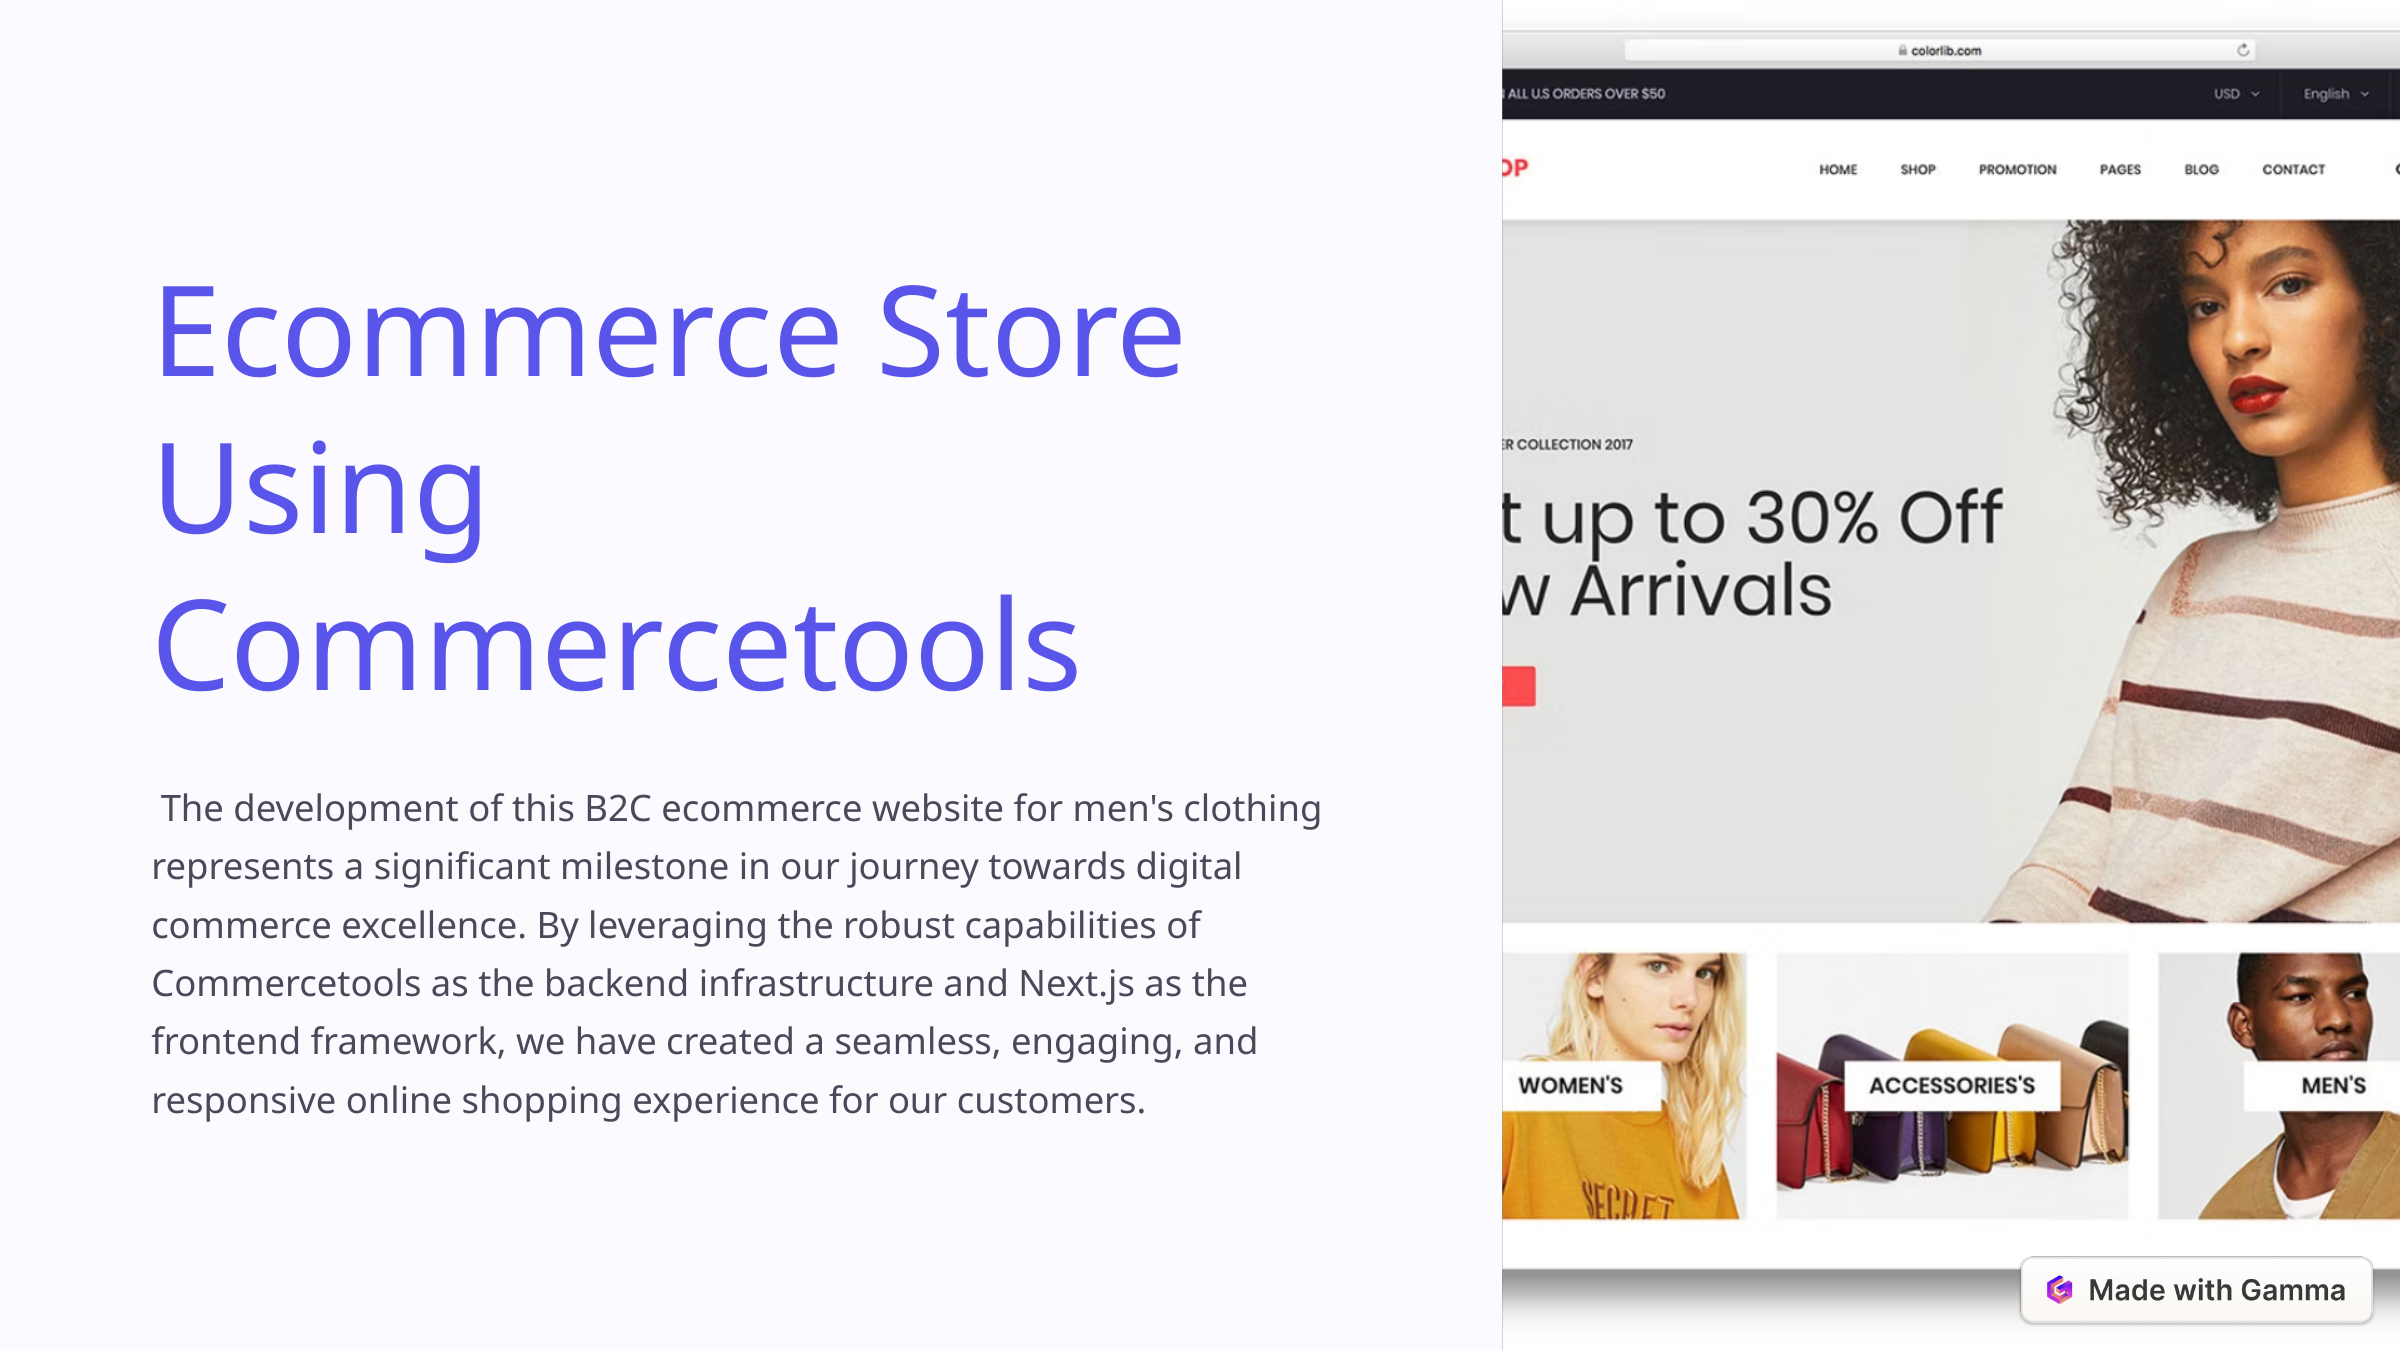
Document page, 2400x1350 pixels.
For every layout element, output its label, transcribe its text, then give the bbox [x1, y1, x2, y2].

text_box The development of this B2C ecommerce website for men's clothing represents a significant milestone in our journey towards digital commerce excellence. By leveraging the robust capabilities of Commercetools as the backend infrastructure and Next.js as the frontend framework, we have created a seamless, engaging, and responsive online shopping experience for our customers. [136, 763, 1364, 1113]
text_box [0, 0, 1501, 1350]
picture [1501, 0, 2400, 1350]
text_box Ecommerce Store Using Commercetools [136, 236, 1364, 709]
